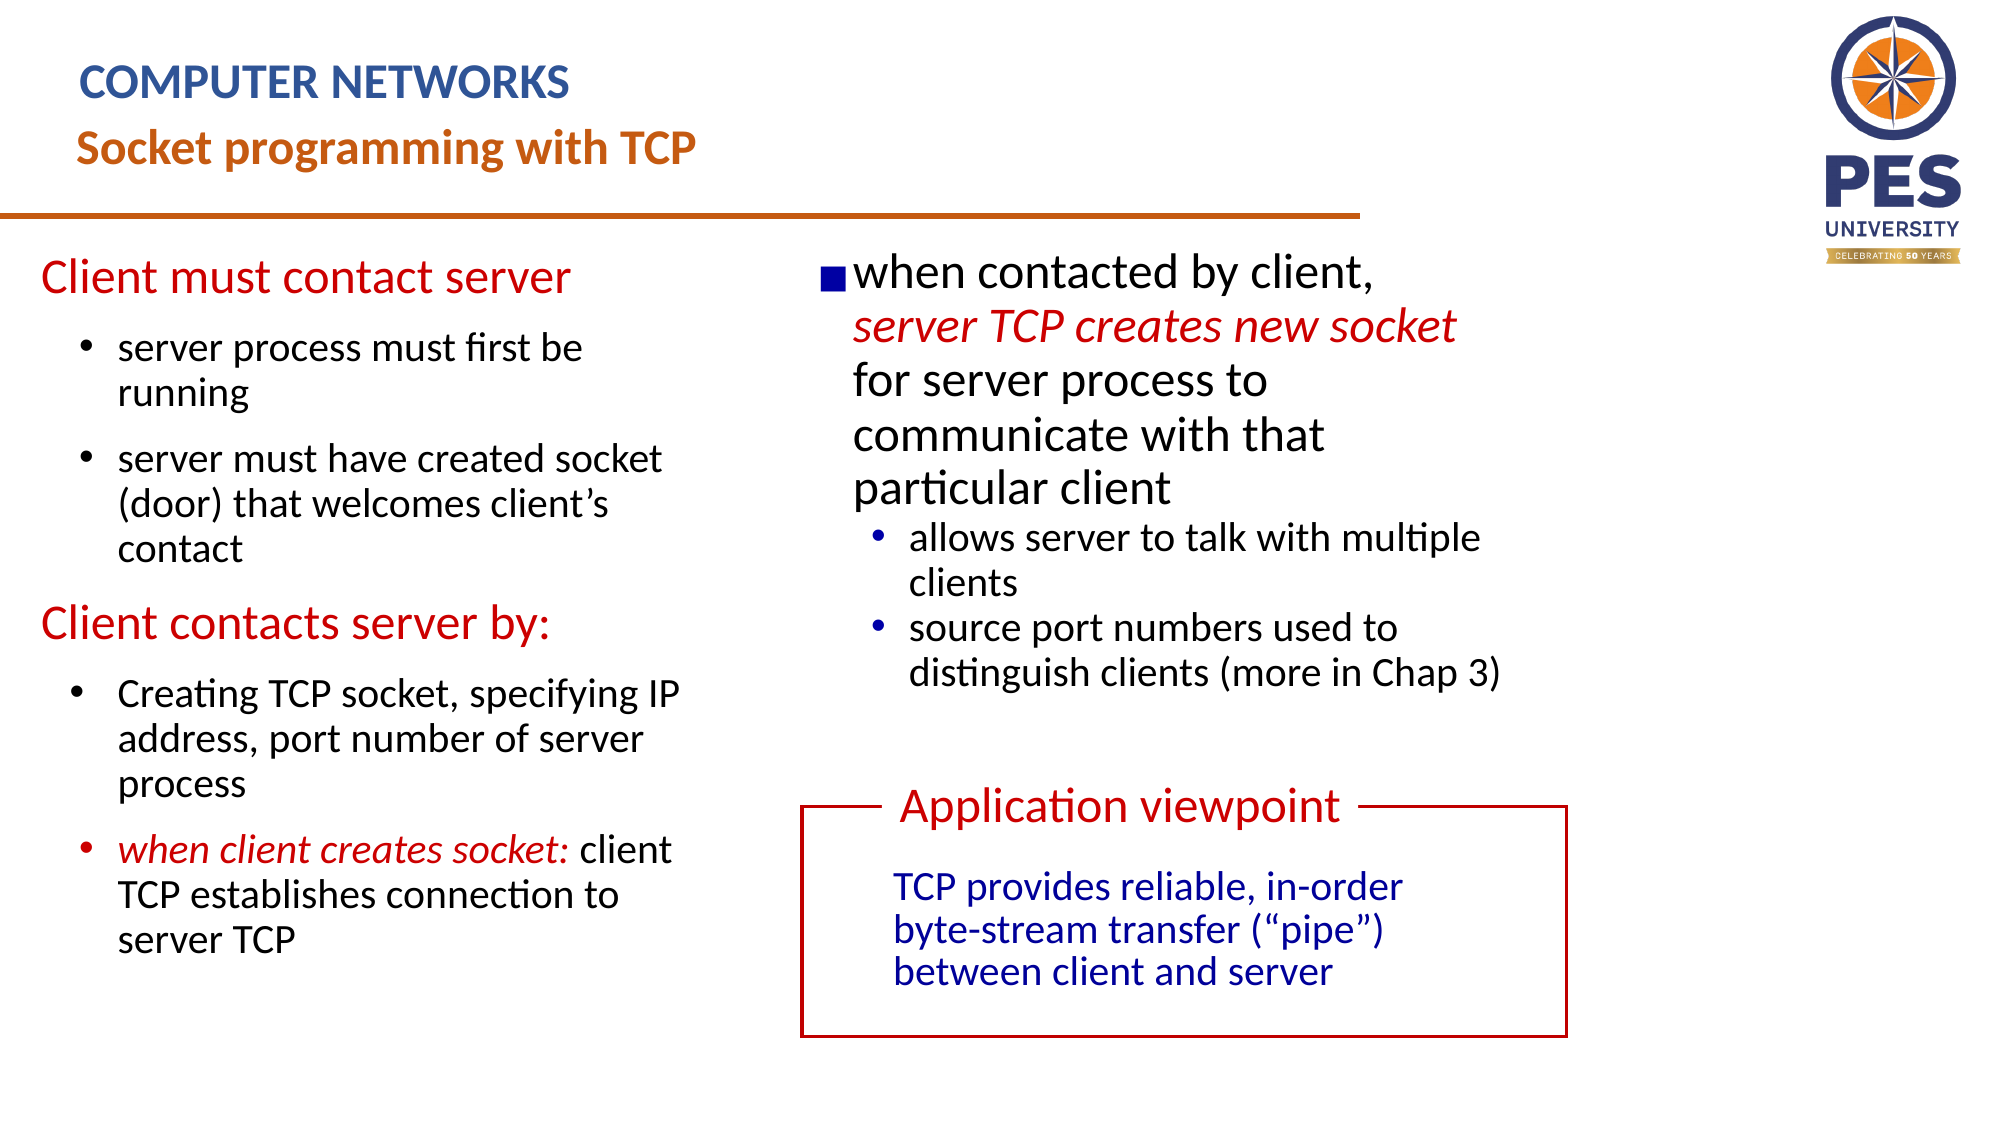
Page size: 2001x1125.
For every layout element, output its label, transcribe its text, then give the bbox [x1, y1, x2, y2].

text_box COMPUTER NETWORKS [64, 41, 1295, 106]
picture [1826, 16, 1961, 264]
text_box Socket programming with TCP [60, 106, 1374, 182]
list Client must contact server server process must first be running server must have created socket (door) that welcomes client’s contact Client contacts server by: Creating TCP socket, specifying IP address, port number of server process when client creates socket: client TCP establishes connection to server TCP [25, 243, 738, 1079]
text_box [801, 764, 1567, 1037]
text_box when contacted by client, server TCP creates new socket for server process to communicate with that particular client allows server to talk with multiple clients source port numbers used to distinguish clients (more in Chap 3) [780, 238, 1520, 731]
